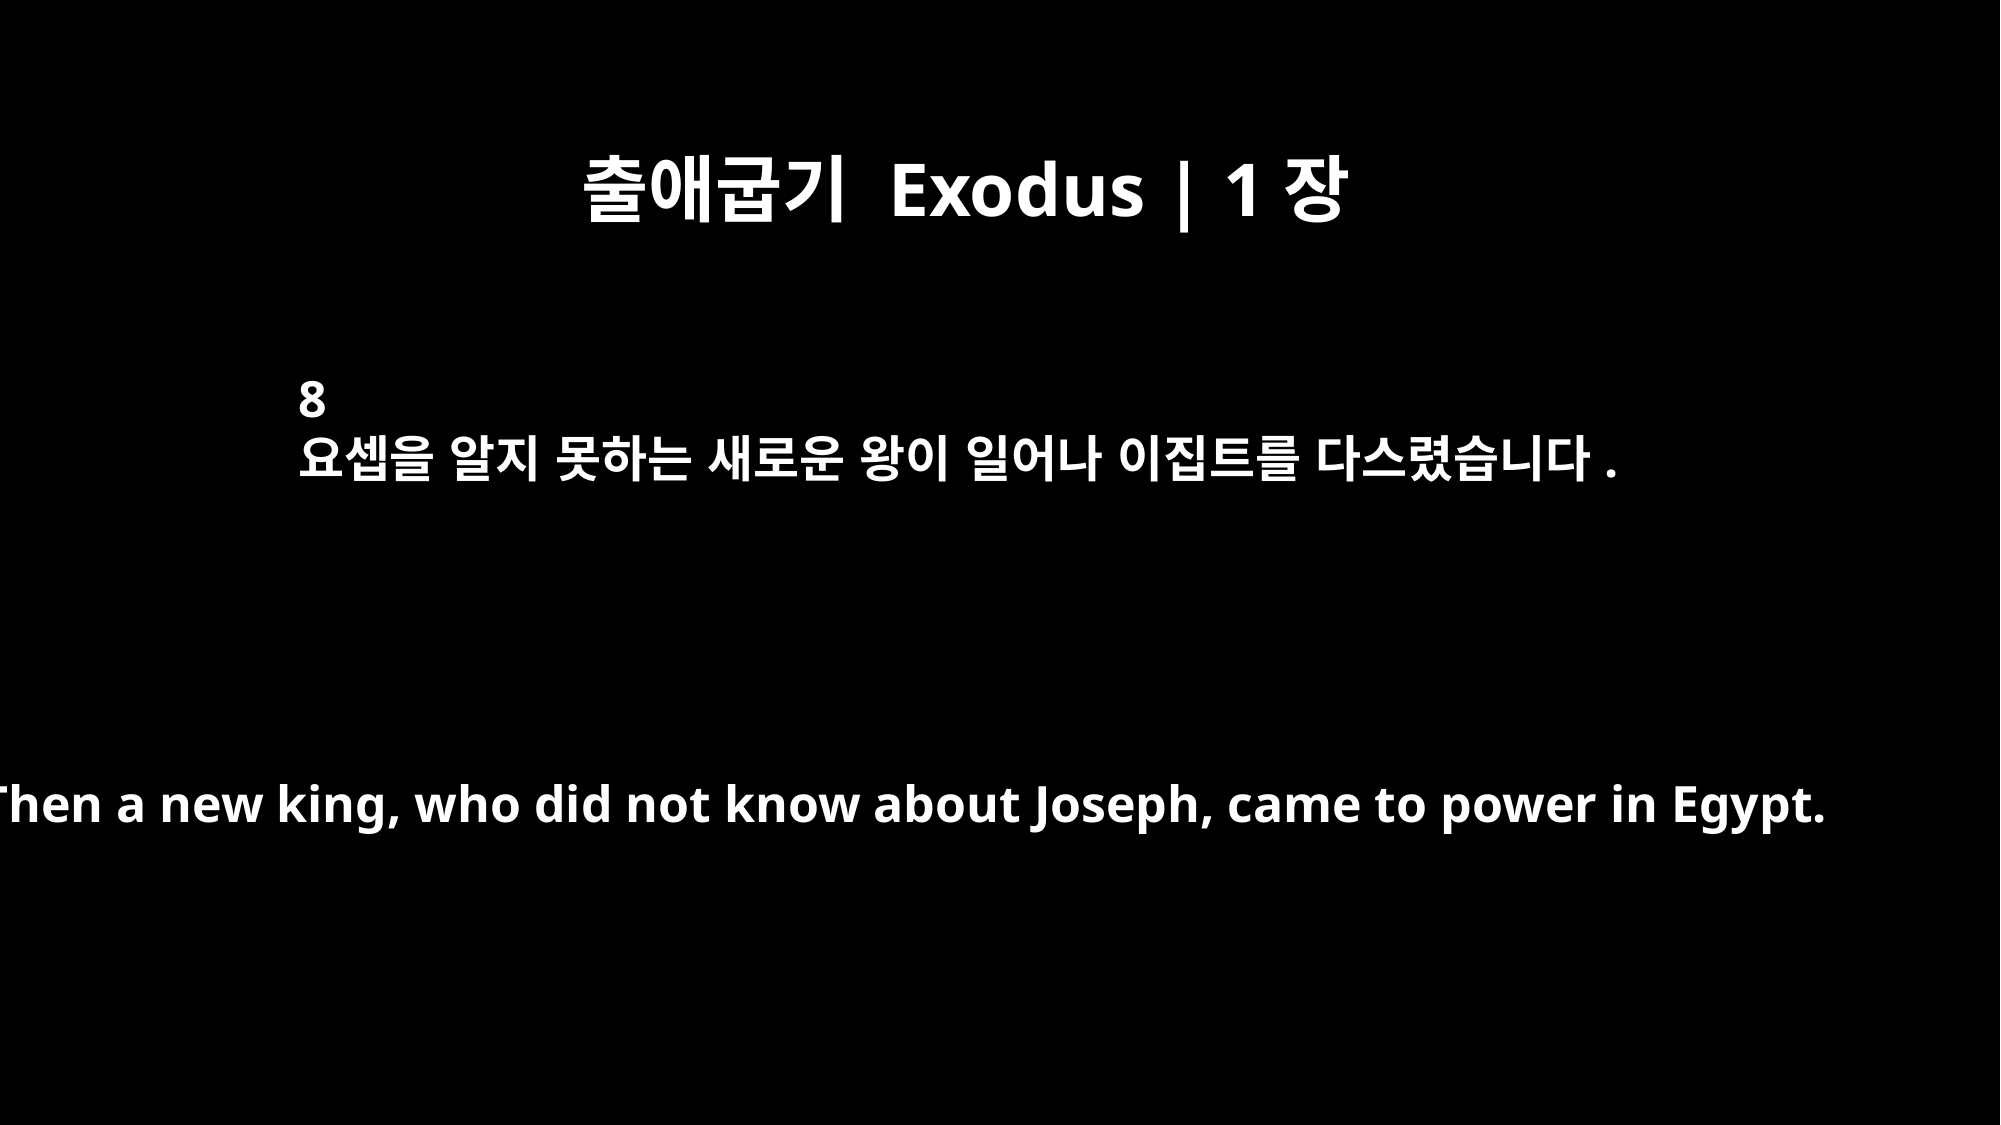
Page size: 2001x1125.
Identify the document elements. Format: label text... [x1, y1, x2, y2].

text_box 출애굽기 Exodus | 1장 [566, 136, 1366, 239]
text_box 8 요셉을 알지 못하는 새로운 왕이 일어나 이집트를 다스렸습니다. [283, 359, 1634, 495]
text_box Then a new king, who did not know about Joseph, came to power in Egypt. [0, 764, 1843, 840]
